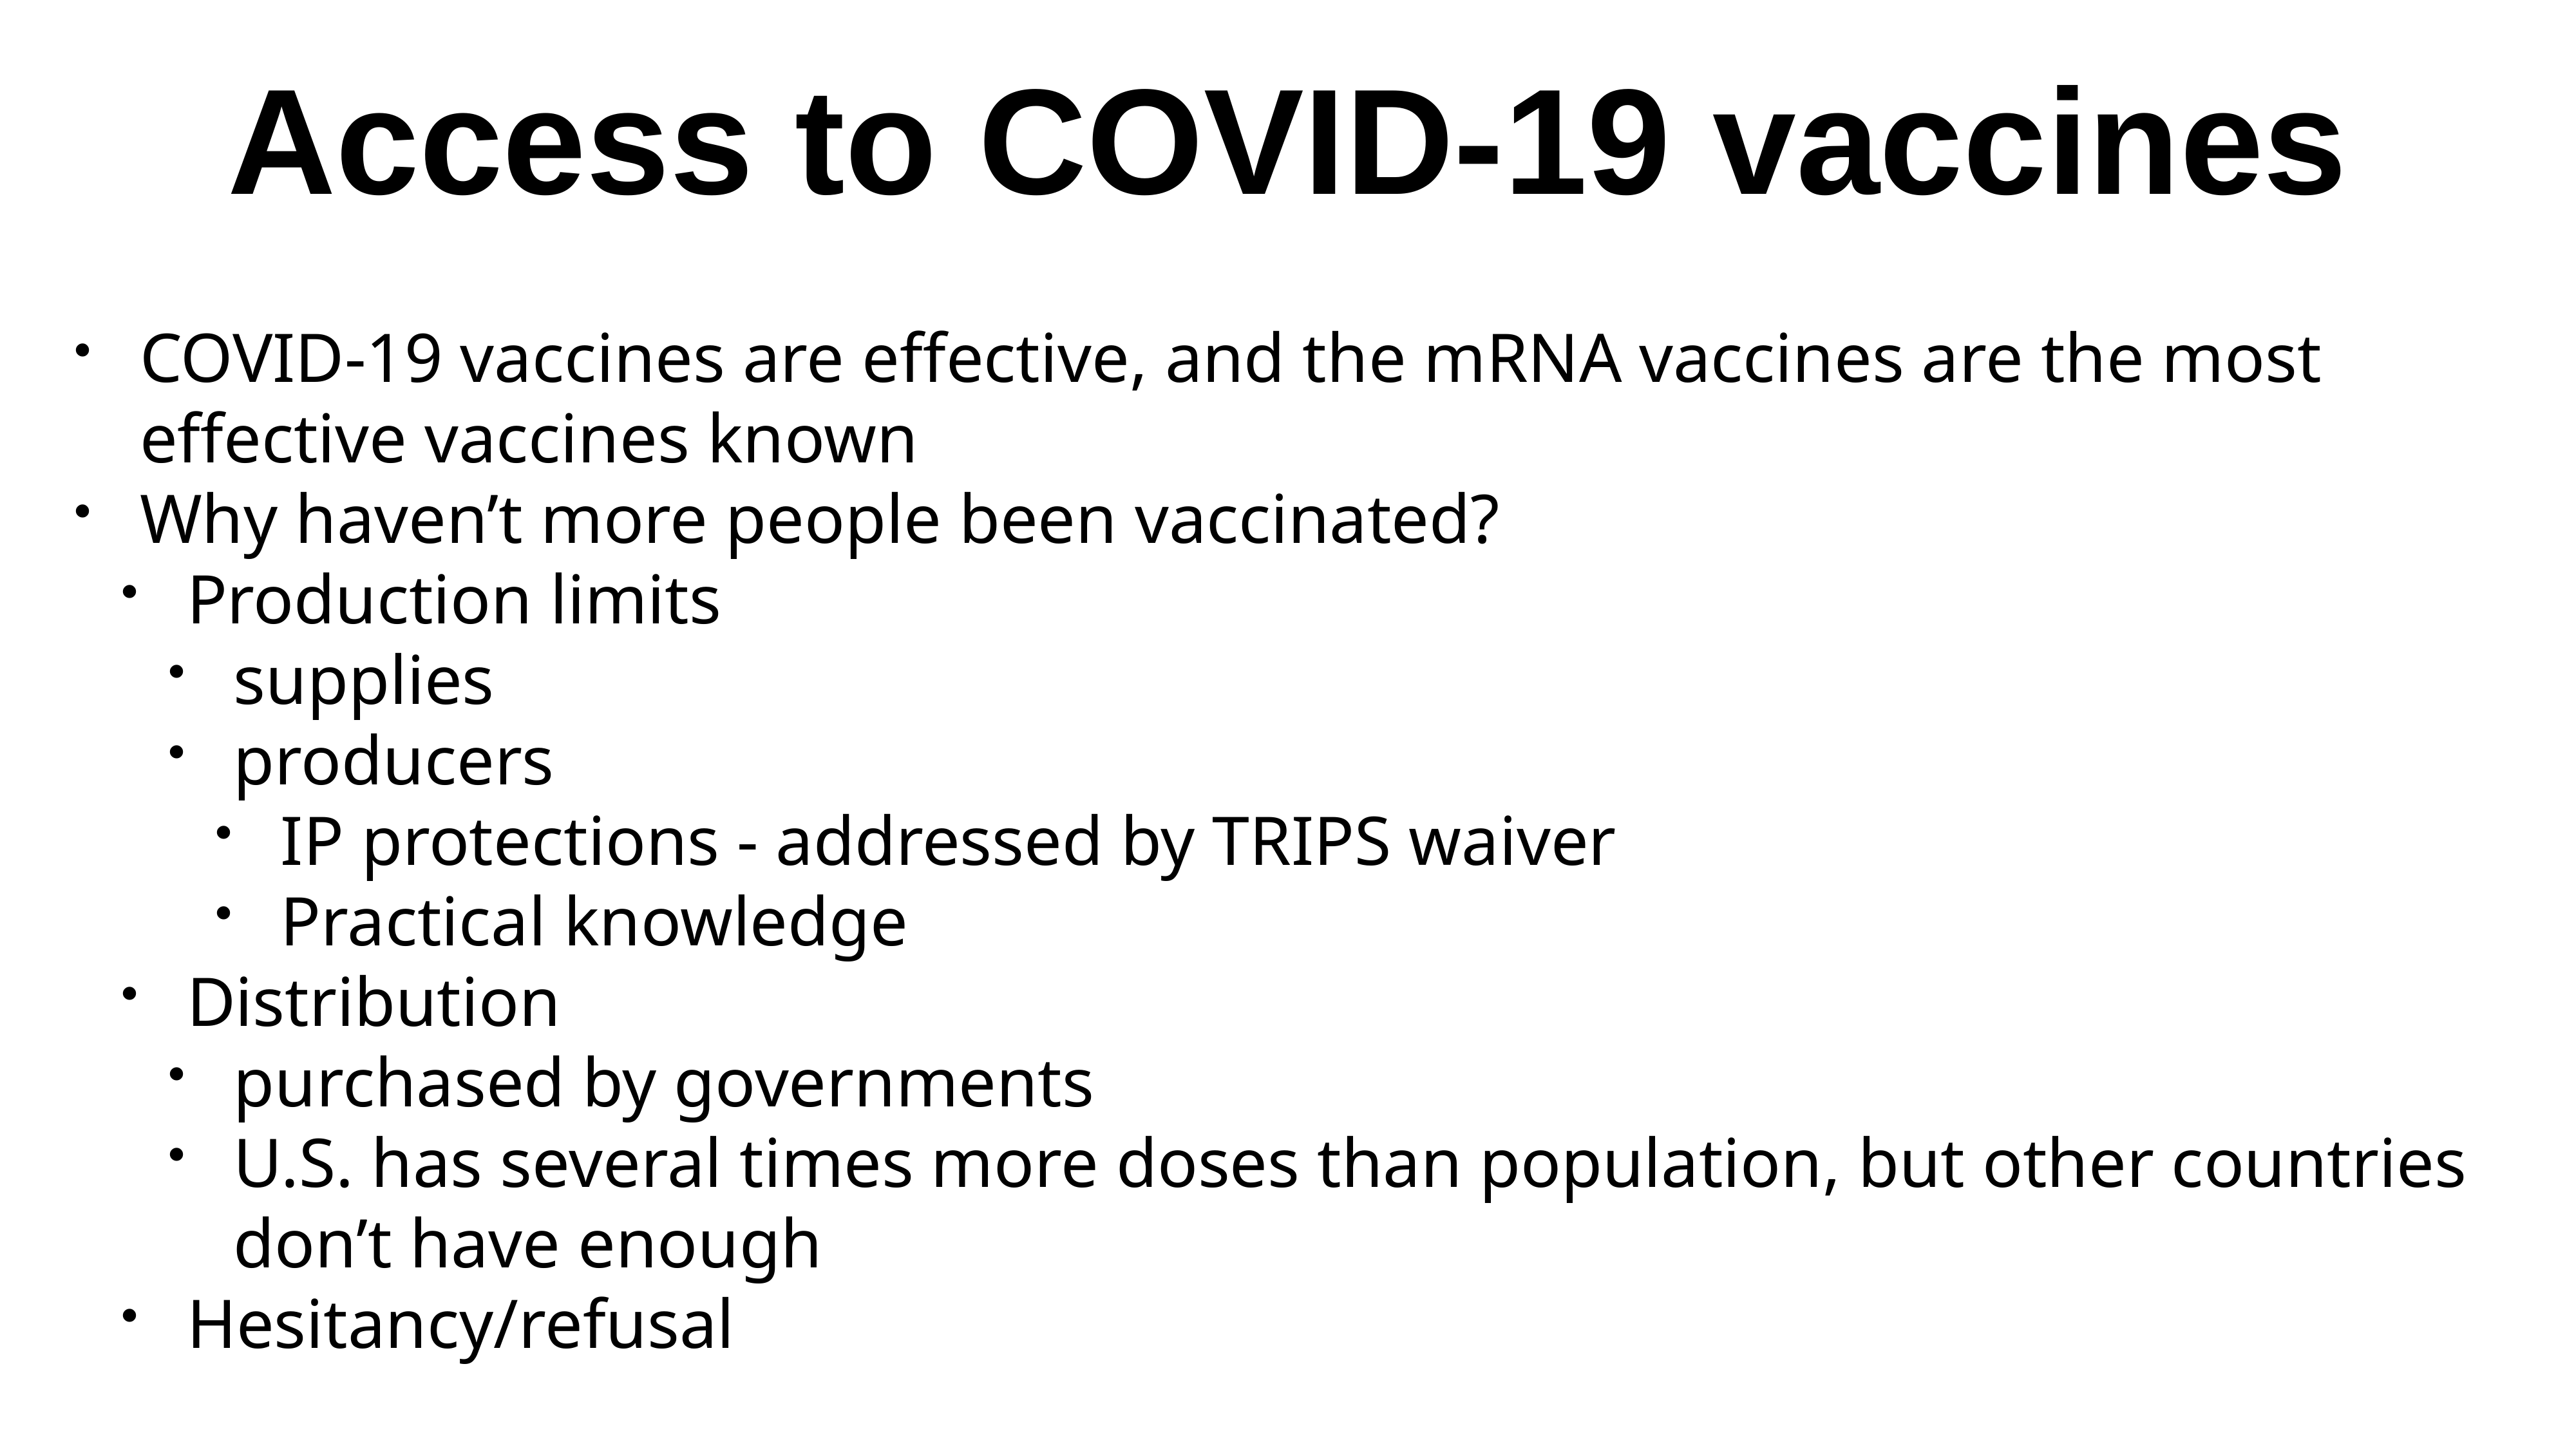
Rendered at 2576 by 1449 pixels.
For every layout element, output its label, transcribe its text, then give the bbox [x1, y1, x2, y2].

list COVID-19 vaccines are effective, and the mRNA vaccines are the most effective vaccines known Why haven’t more people been vaccinated? Production limits supplies producers IP protections - addressed by TRIPS waiver Practical knowledge Distribution purchased by governments U.S. has several times more doses than population, but other countries don’t have enough Hesitancy/refusal [66, 268, 2510, 1409]
title Access to COVID-19 vaccines [33, 0, 2543, 269]
